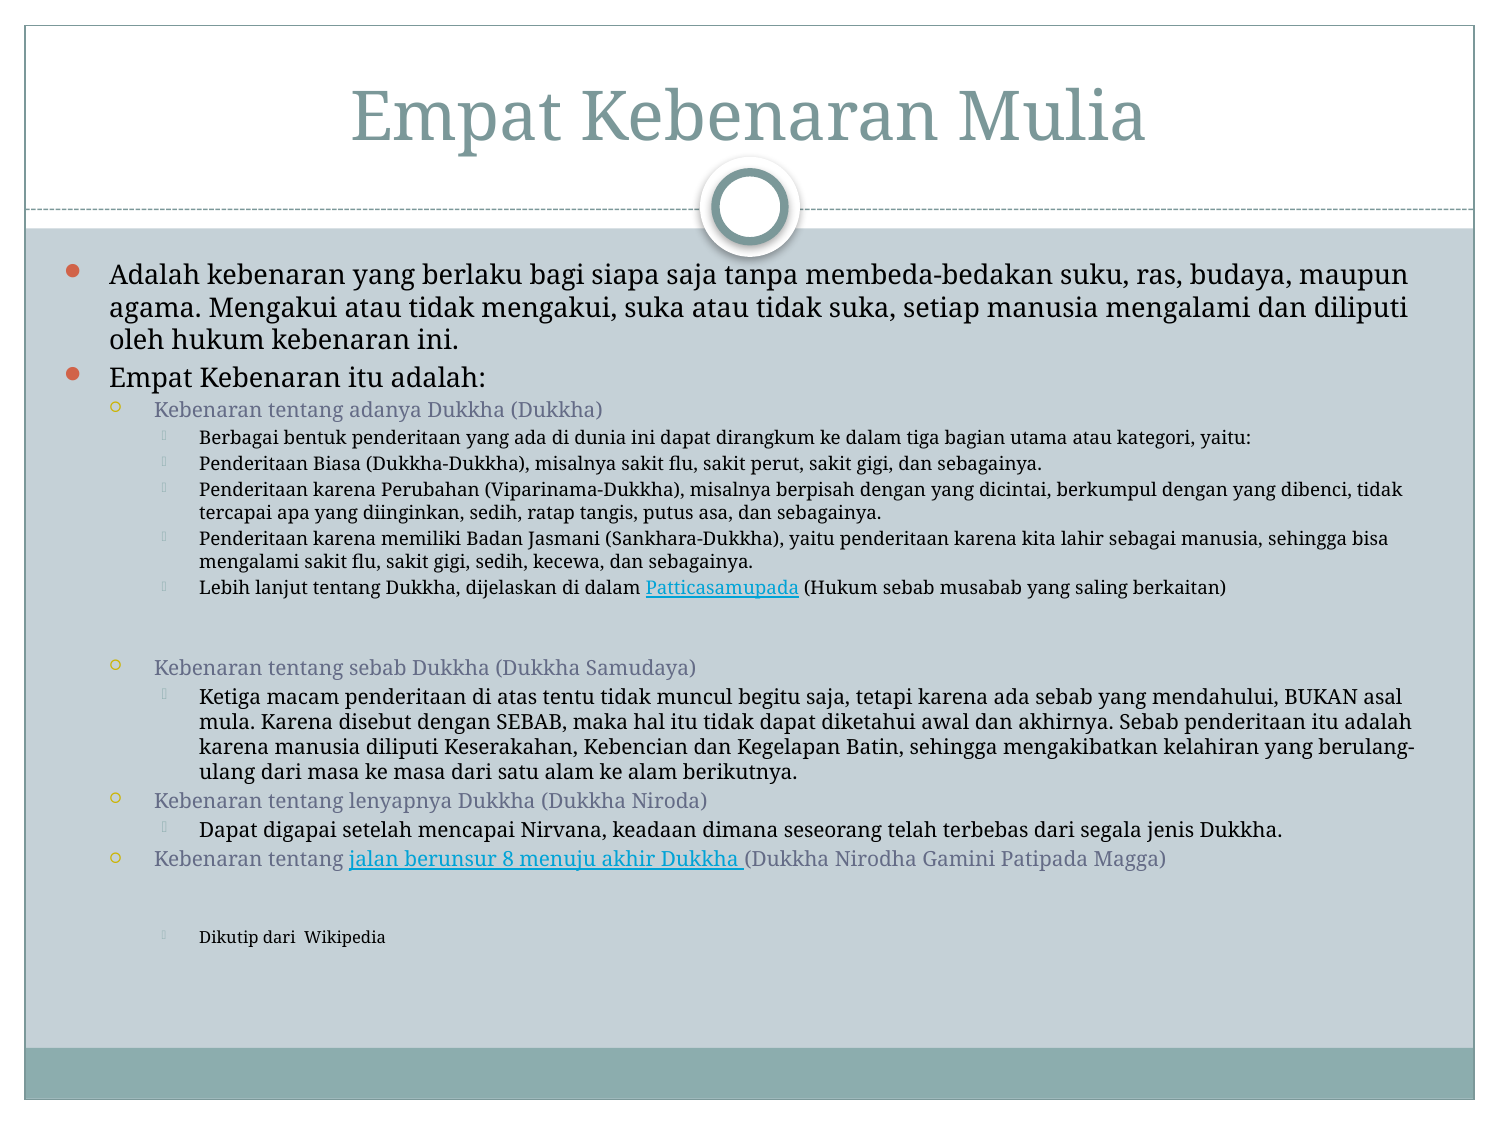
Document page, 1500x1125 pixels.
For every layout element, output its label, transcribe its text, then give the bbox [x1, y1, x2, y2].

list Adalah kebenaran yang berlaku bagi siapa saja tanpa membeda-bedakan suku, ras, budaya, maupun agama. Mengakui atau tidak mengakui, suka atau tidak suka, setiap manusia mengalami dan diliputi oleh hukum kebenaran ini. Empat Kebenaran itu adalah: Kebenaran tentang adanya Dukkha (Dukkha) Berbagai bentuk penderitaan yang ada di dunia ini dapat dirangkum ke dalam tiga bagian utama atau kategori, yaitu: Penderitaan Biasa (Dukkha-Dukkha), misalnya sakit flu, sakit perut, sakit gigi, dan sebagainya. Penderitaan karena Perubahan (Viparinama-Dukkha), misalnya berpisah dengan yang dicintai, berkumpul dengan yang dibenci, tidak tercapai apa yang diinginkan, sedih, ratap tangis, putus asa, dan sebagainya. Penderitaan karena memiliki Badan Jasmani (Sankhara-Dukkha), yaitu penderitaan karena kita lahir sebagai manusia, sehingga bisa mengalami sakit flu, sakit gigi, sedih, kecewa, dan sebagainya. Lebih lanjut tentang Dukkha, dijelaskan di dalam Patticasamupada (Hukum sebab musabab yang saling berkaitan) Kebenaran tentang sebab Dukkha (Dukkha Samudaya) Ketiga macam penderitaan di atas tentu tidak muncul begitu saja, tetapi karena ada sebab yang mendahului, BUKAN asal mula. Karena disebut dengan SEBAB, maka hal itu tidak dapat diketahui awal dan akhirnya. Sebab penderitaan itu adalah karena manusia diliputi Keserakahan, Kebencian dan Kegelapan Batin, sehingga mengakibatkan kelahiran yang berulang-ulang dari masa ke masa dari satu alam ke alam berikutnya. Kebenaran tentang lenyapnya Dukkha (Dukkha Niroda) Dapat digapai setelah mencapai Nirvana, keadaan dimana seseorang telah terbebas dari segala jenis Dukkha. Kebenaran tentang jalan berunsur 8 menuju akhir Dukkha (Dukkha Nirodha Gamini Patipada Magga) Dikutip dari Wikipedia [49, 250, 1445, 1001]
title Empat Kebenaran Mulia [49, 37, 1450, 162]
